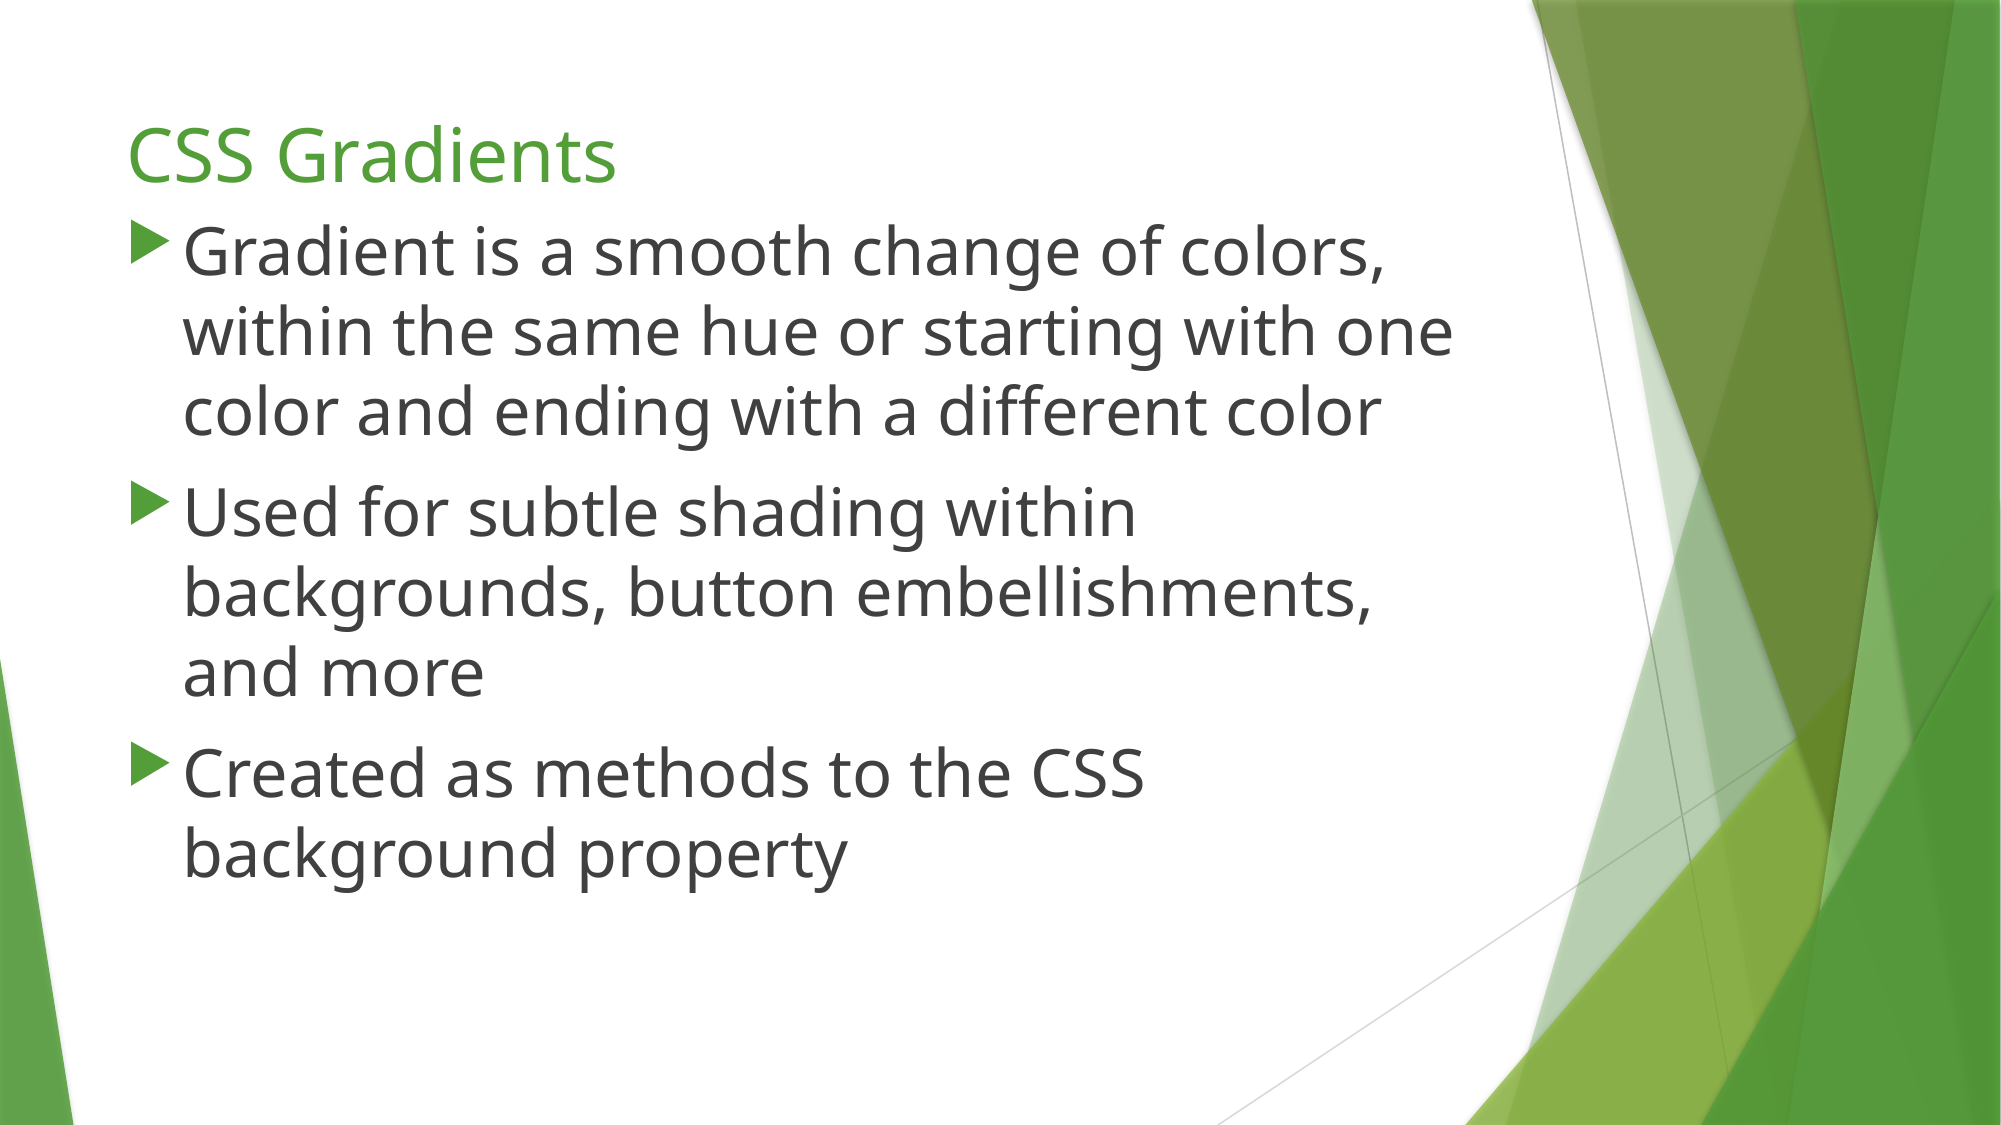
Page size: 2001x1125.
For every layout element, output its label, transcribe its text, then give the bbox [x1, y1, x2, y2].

list Gradient is a smooth change of colors, within the same hue or starting with one color and ending with a different color Used for subtle shading within backgrounds, button embellishments, and more Created as methods to the CSS background property [111, 201, 1503, 1073]
title CSS Gradients [111, 99, 1522, 317]
